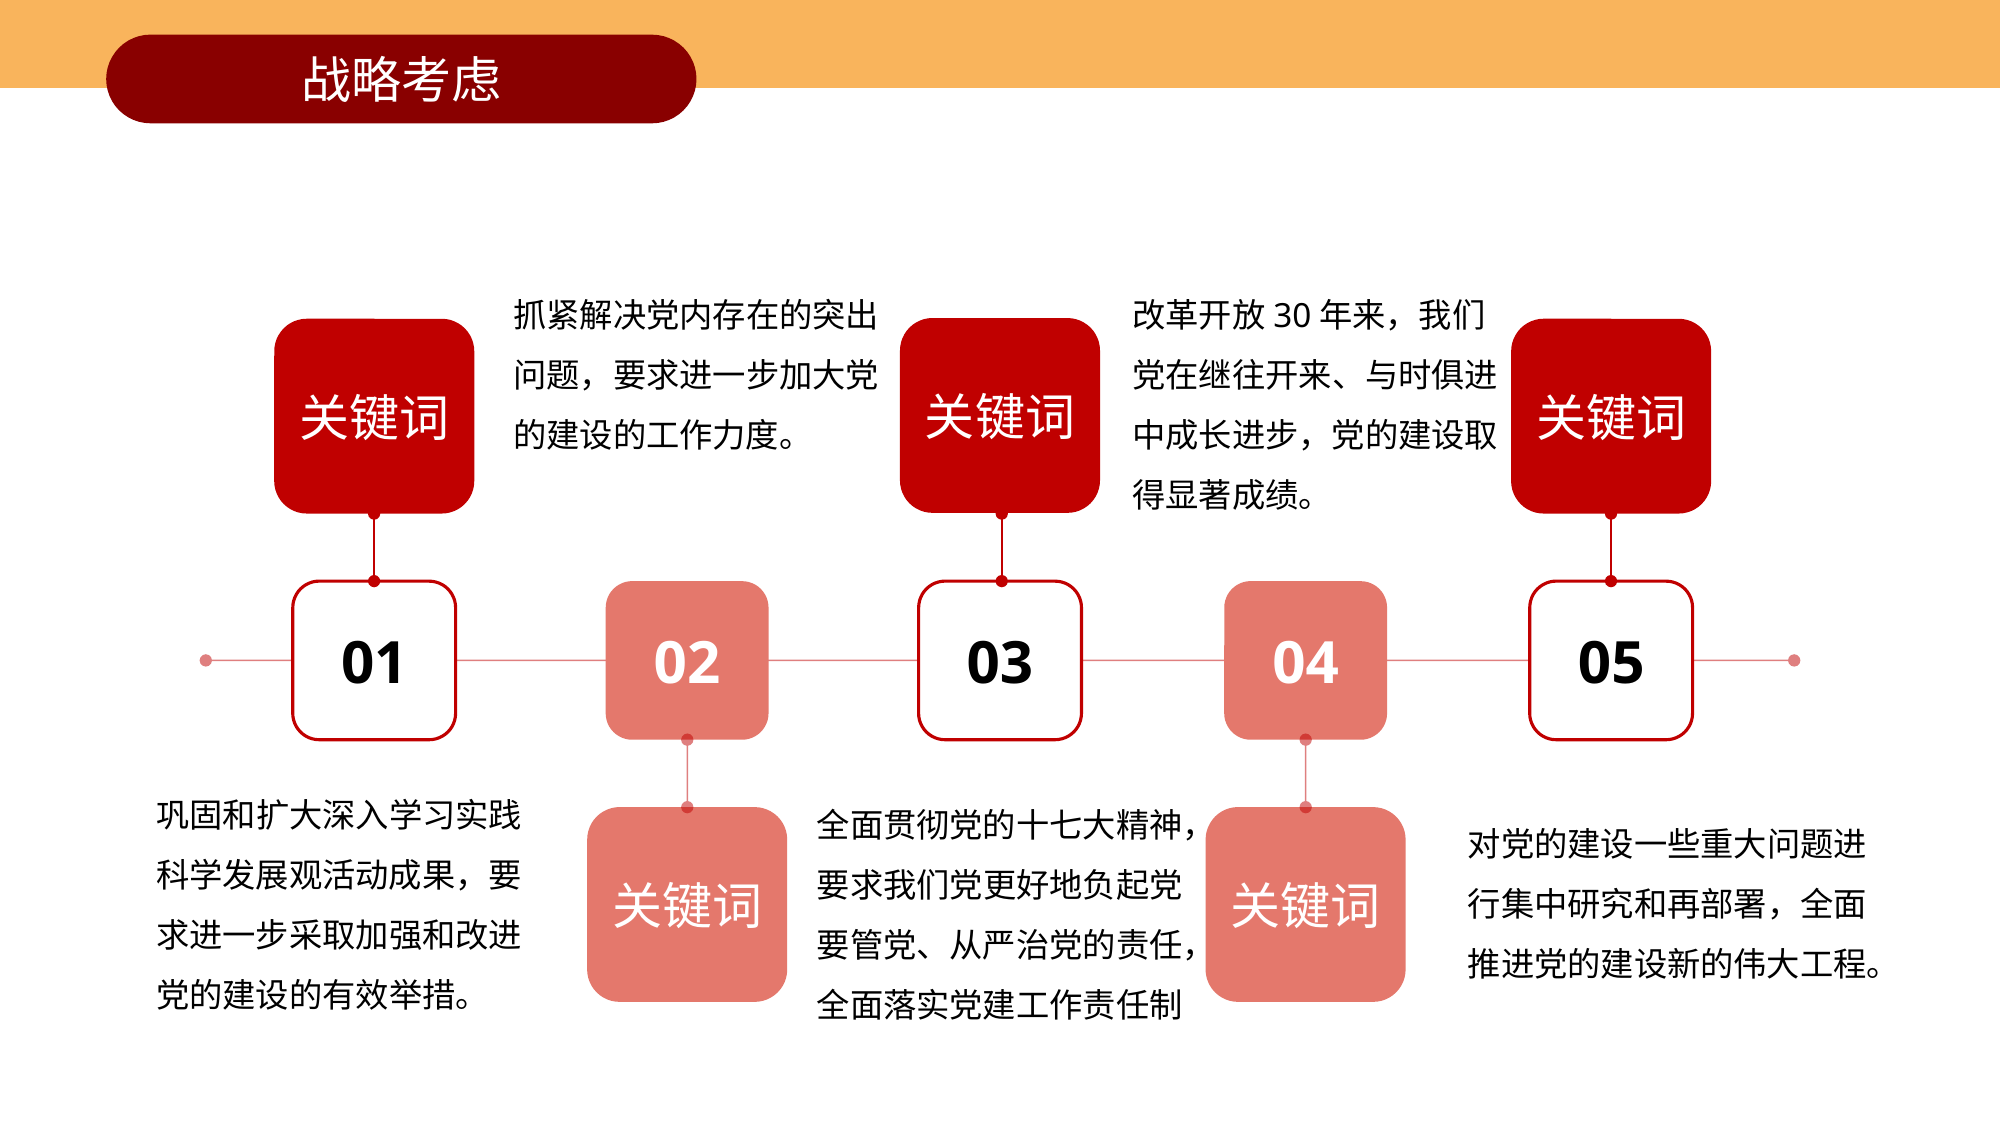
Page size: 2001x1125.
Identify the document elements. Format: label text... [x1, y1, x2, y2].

text_box 04 [1238, 661, 1373, 703]
text_box [604, 580, 770, 660]
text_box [899, 318, 1100, 581]
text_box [0, 0, 2000, 124]
text_box [1528, 582, 1694, 660]
text_box 全面贯彻党的十七大精神，要求我们党更好地负起党要管党、从严治党的责任，全面落实党建工作责任制 [802, 777, 1211, 1032]
text_box 01 [307, 661, 442, 703]
text_box [1223, 580, 1389, 660]
text_box 抓紧解决党内存在的突出问题，要求进一步加大党的建设的工作力度。 [498, 267, 907, 462]
text_box 03 [932, 661, 1067, 703]
text_box 02 [620, 617, 754, 660]
text_box [1528, 661, 1694, 741]
text_box 03 [932, 617, 1067, 660]
text_box 01 [307, 617, 442, 660]
text_box 04 [1238, 617, 1373, 660]
text_box 02 [620, 661, 754, 703]
text_box 巩固和扩大深入学习实践科学发展观活动成果，要求进一步采取加强和改进党的建设的有效举措。 [141, 766, 551, 1021]
text_box [604, 661, 770, 739]
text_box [1511, 318, 1712, 582]
text_box 05 [1544, 661, 1679, 703]
text_box [291, 661, 457, 741]
text_box [917, 661, 1083, 741]
text_box [917, 581, 1083, 660]
text_box [291, 580, 457, 660]
text_box 对党的建设一些重大问题进行集中研究和再部署，全面推进党的建设新的伟大工程。 [1453, 796, 1914, 991]
text_box 关键词 [273, 317, 476, 515]
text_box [587, 739, 788, 1002]
text_box 改革开放30年来，我们党在继往开来、与时俱进中成长进步，党的建设取得显著成绩。 [1117, 267, 1527, 522]
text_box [1205, 739, 1406, 1002]
text_box 05 [1544, 617, 1679, 660]
text_box [1223, 661, 1389, 739]
